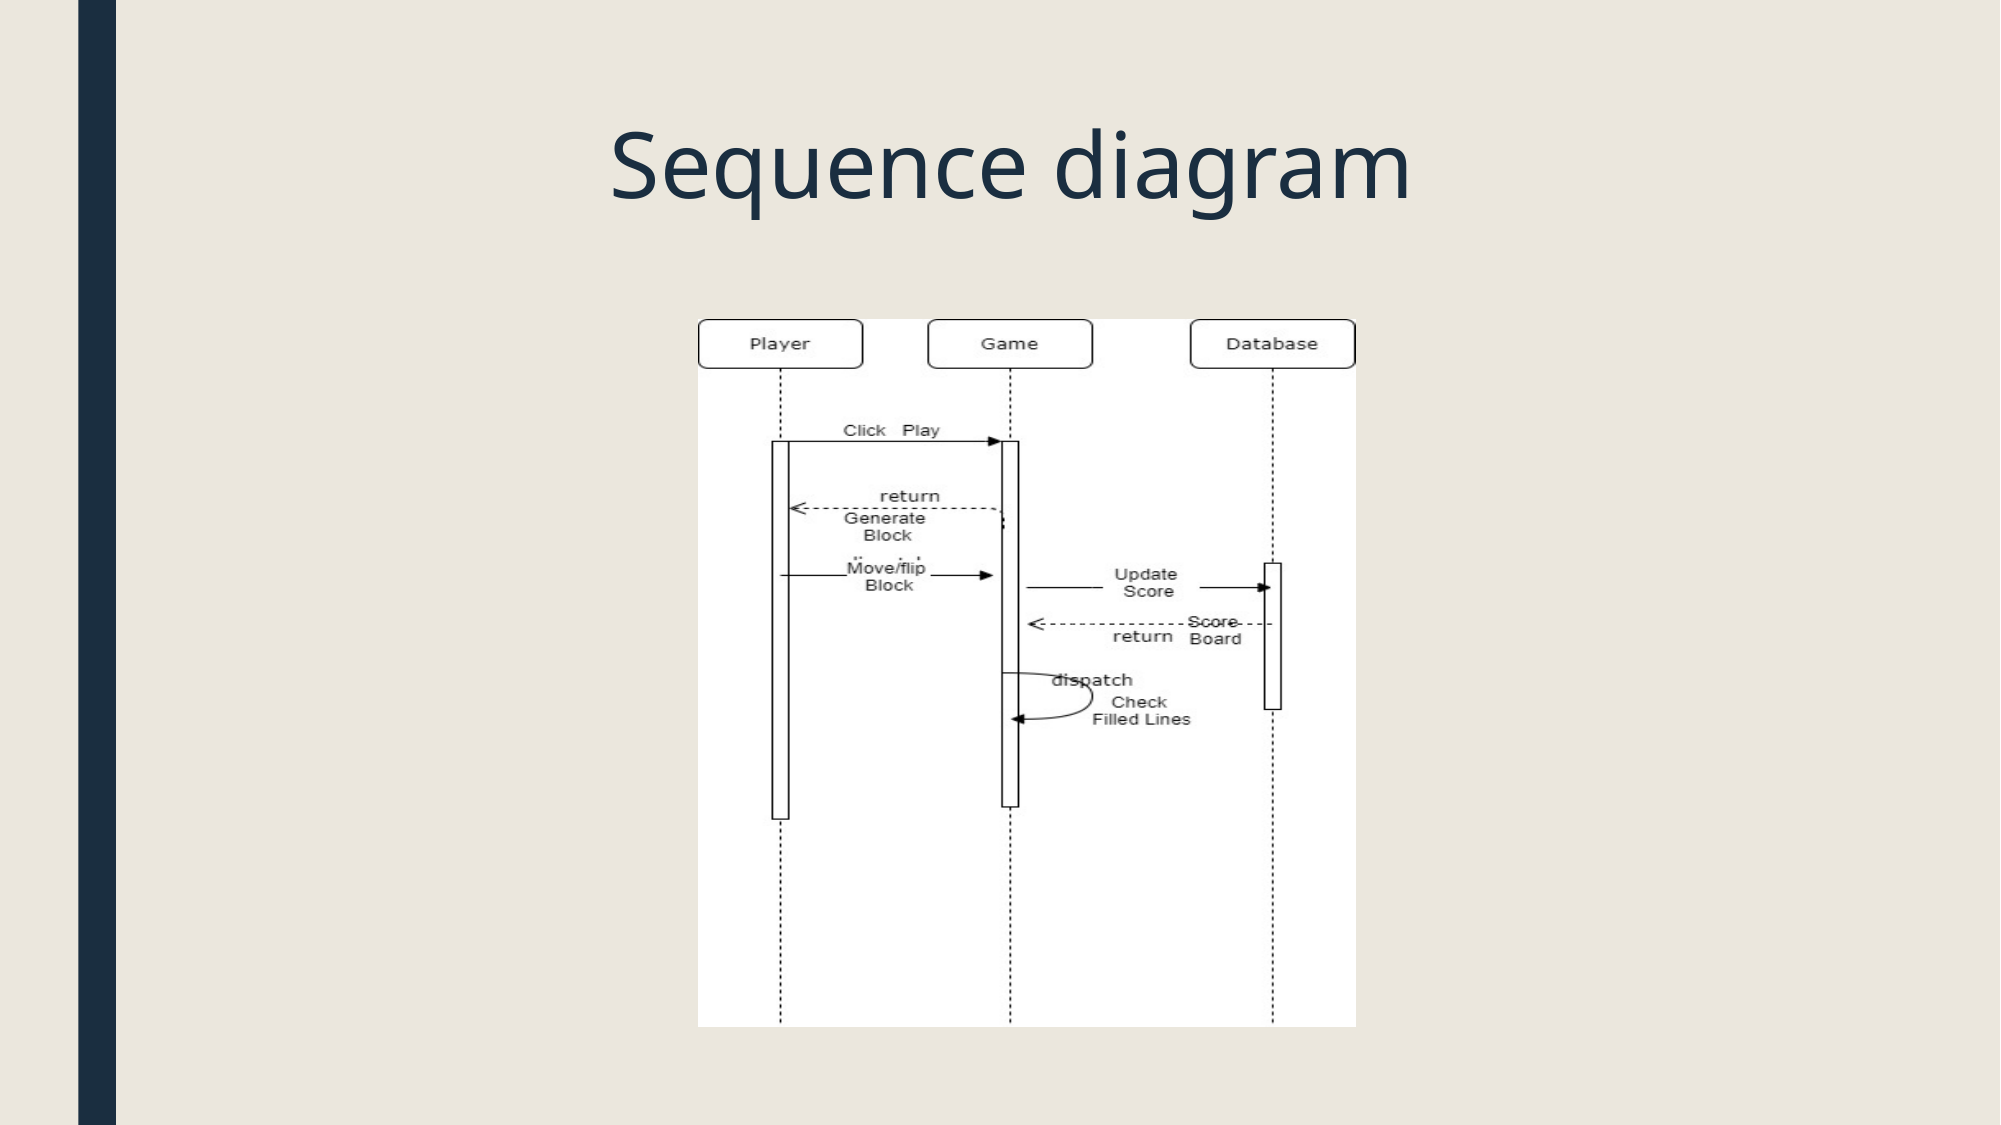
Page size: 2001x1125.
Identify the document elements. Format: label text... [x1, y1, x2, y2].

title Sequence diagram [225, 112, 1800, 357]
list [698, 319, 1356, 1027]
